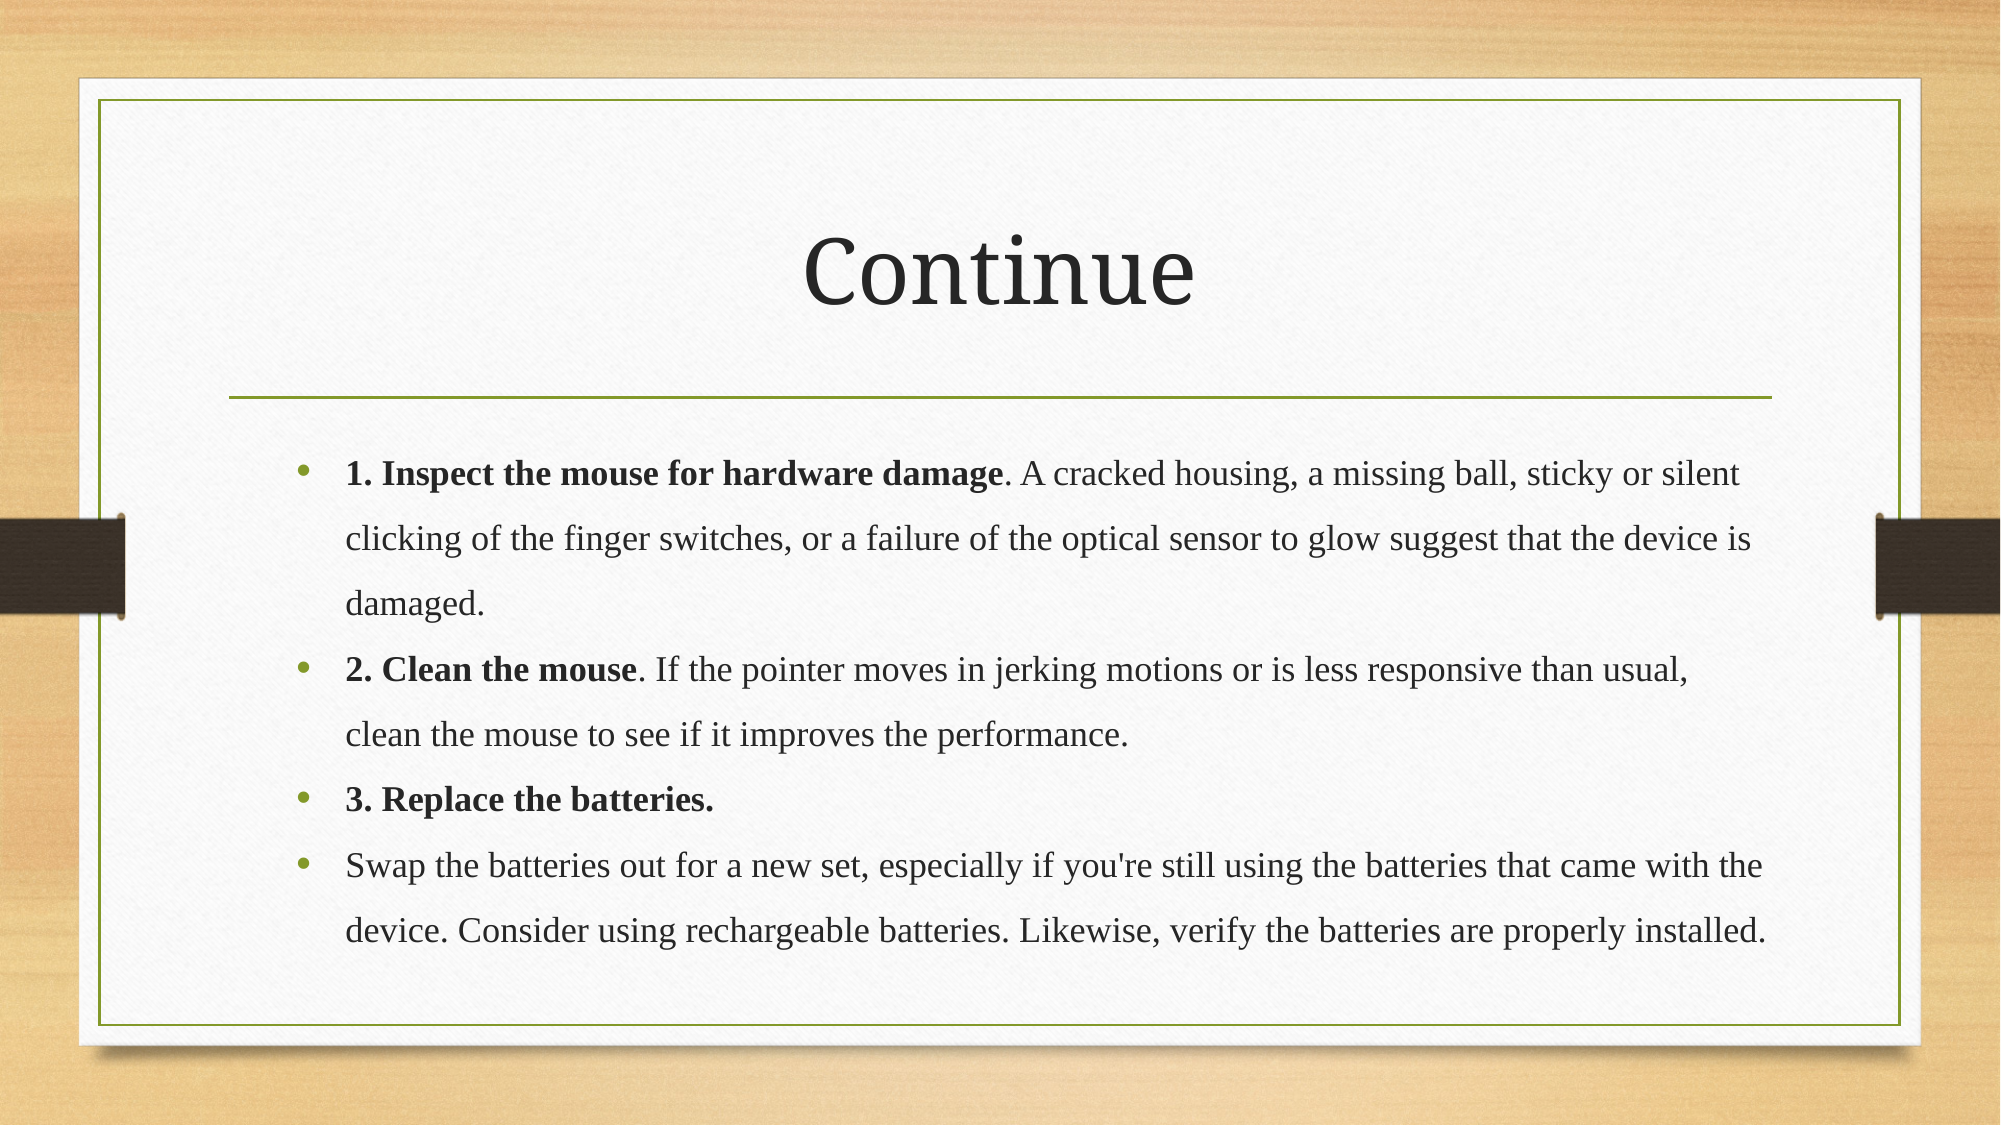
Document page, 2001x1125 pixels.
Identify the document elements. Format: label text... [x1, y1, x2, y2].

title Continue [212, 161, 1788, 375]
picture [0, 0, 2001, 1125]
list 1. Inspect the mouse for hardware damage. A cracked housing, a missing ball, sticky or silent clicking of the finger switches, or a failure of the optical sensor to glow suggest that the device is damaged. 2. Clean the mouse. If the pointer moves in jerking motions or is less responsive than usual, clean the mouse to see if it improves the performance. 3. Replace the batteries. Swap the batteries out for a new set, especially if you're still using the batteries that came with the device. Consider using rechargeable batteries. Likewise, verify the batteries are properly installed. [212, 419, 1788, 964]
